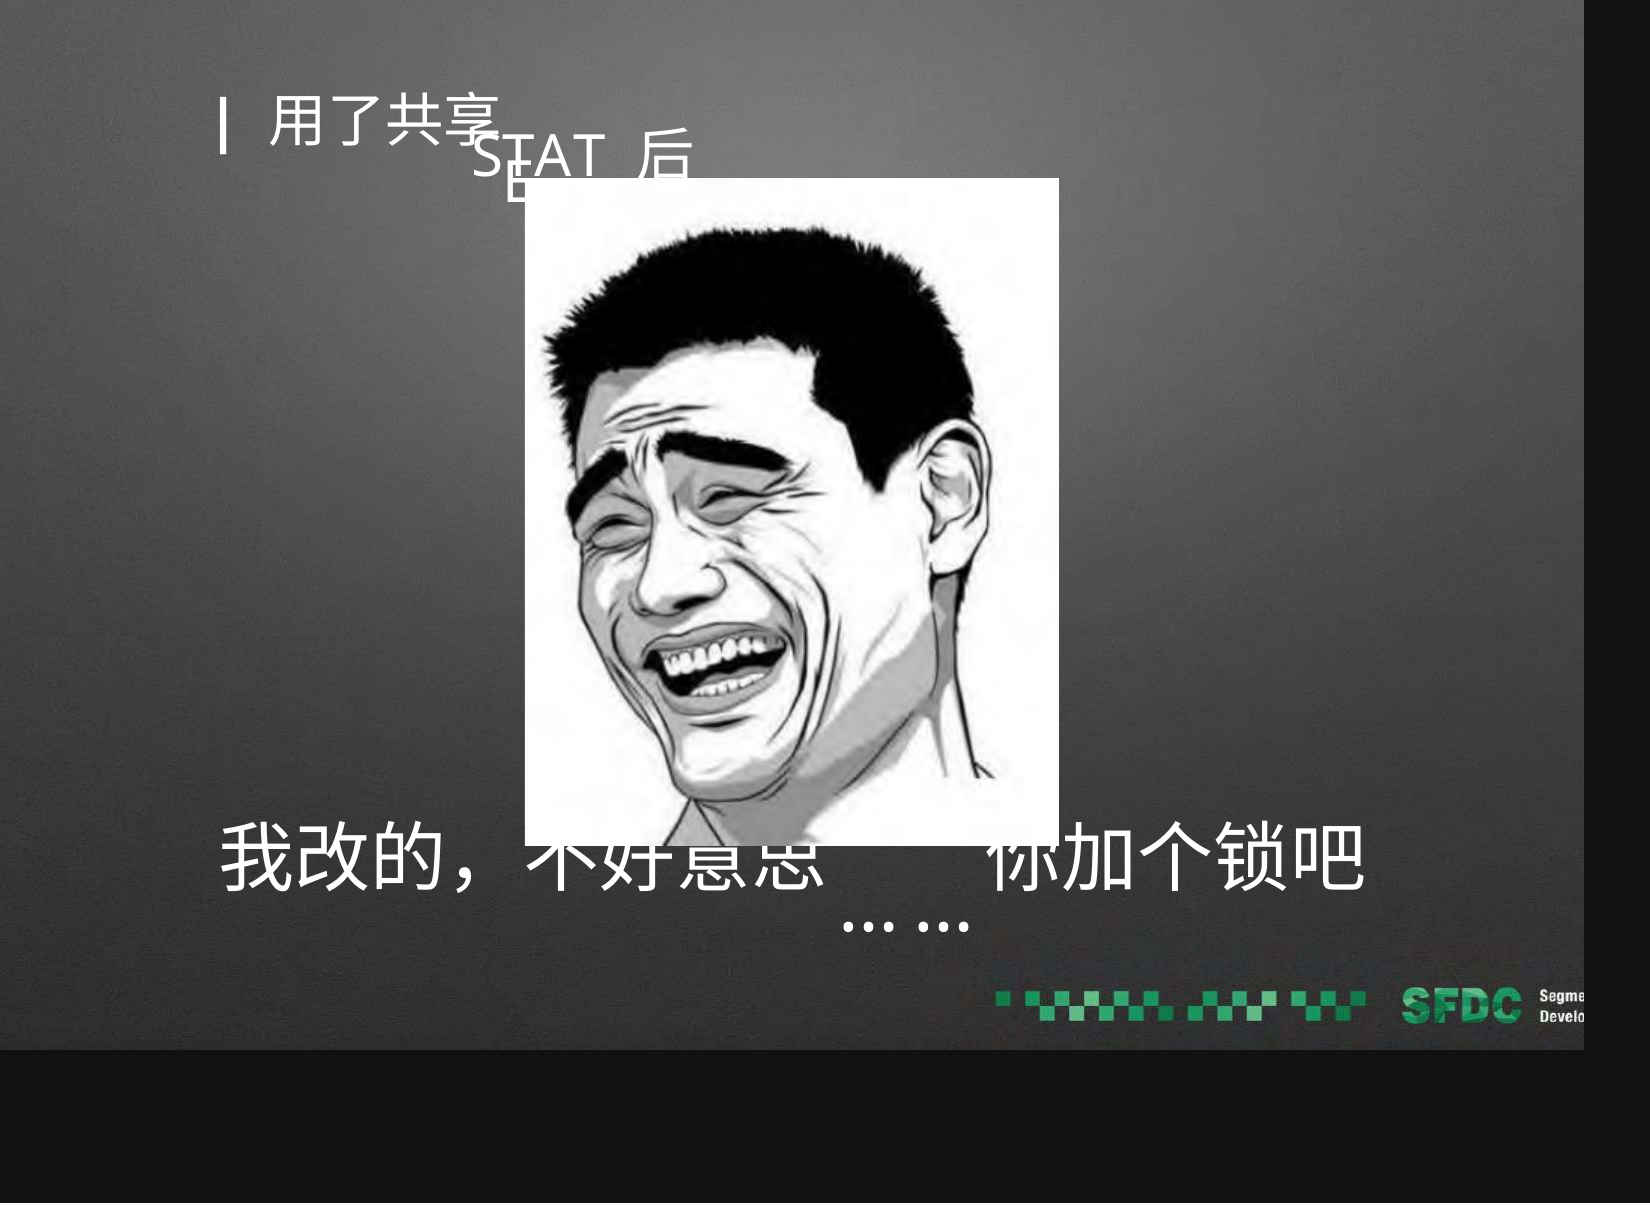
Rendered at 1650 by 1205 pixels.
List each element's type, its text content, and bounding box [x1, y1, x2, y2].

text_box | 用了共享 S [205, 115, 505, 189]
text_box 后 [634, 116, 698, 178]
text_box 我改的，不好意思 你加个锁吧 …… [216, 852, 1368, 947]
text_box TATE [502, 162, 634, 215]
text_box [524, 178, 1059, 846]
picture [0, 0, 1584, 1050]
